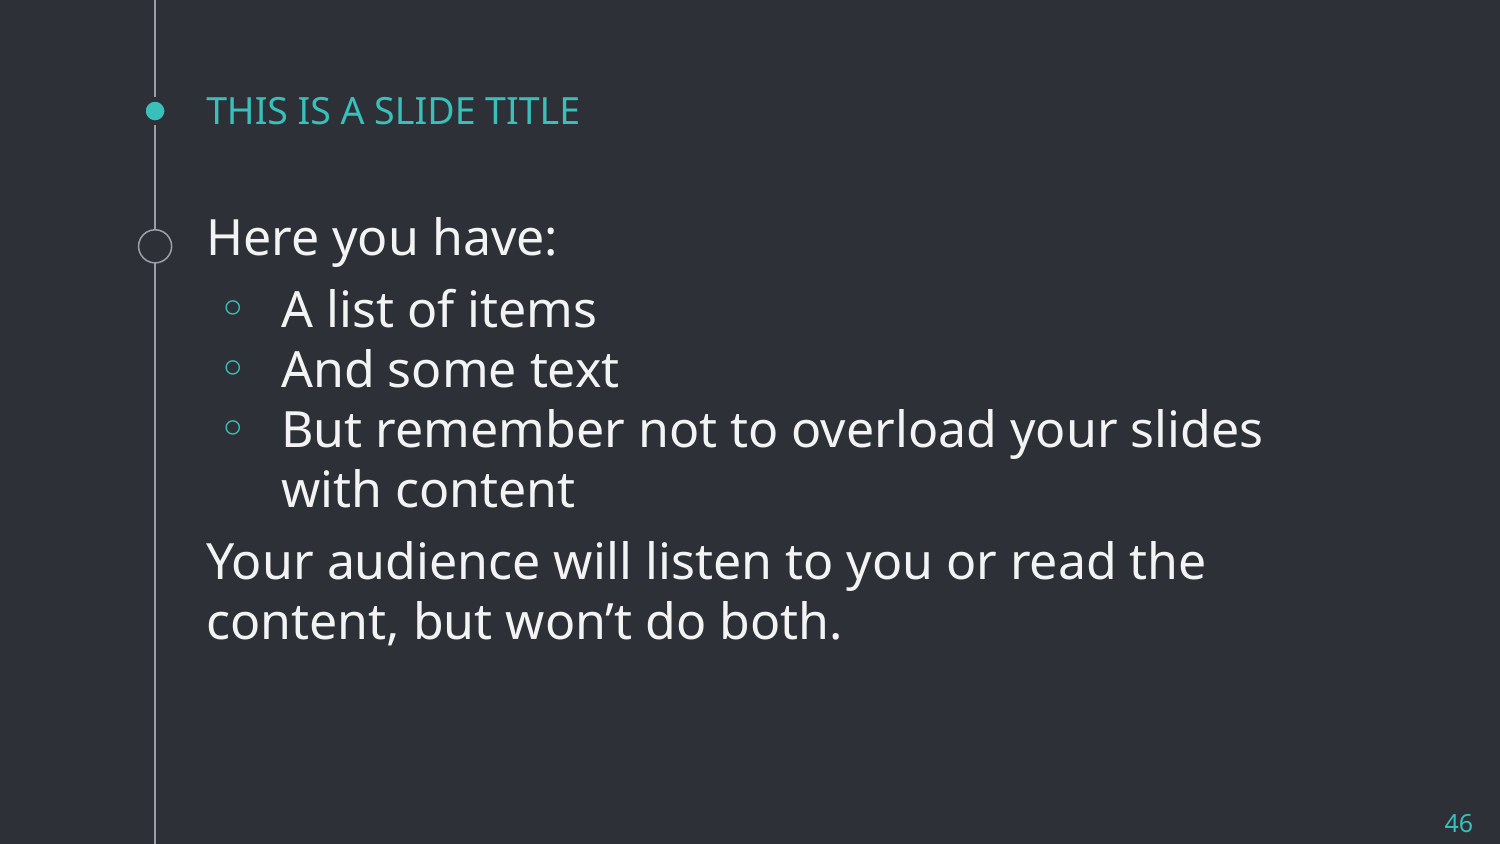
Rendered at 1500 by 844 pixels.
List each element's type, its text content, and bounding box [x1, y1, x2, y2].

list Here you have: A list of items And some text But remember not to overload your slides with content Your audience will listen to you or read the content, but won’t do both. [191, 189, 1317, 802]
slide_number 46 [1398, 792, 1489, 844]
title THIS IS A SLIDE TITLE [191, 90, 1317, 147]
